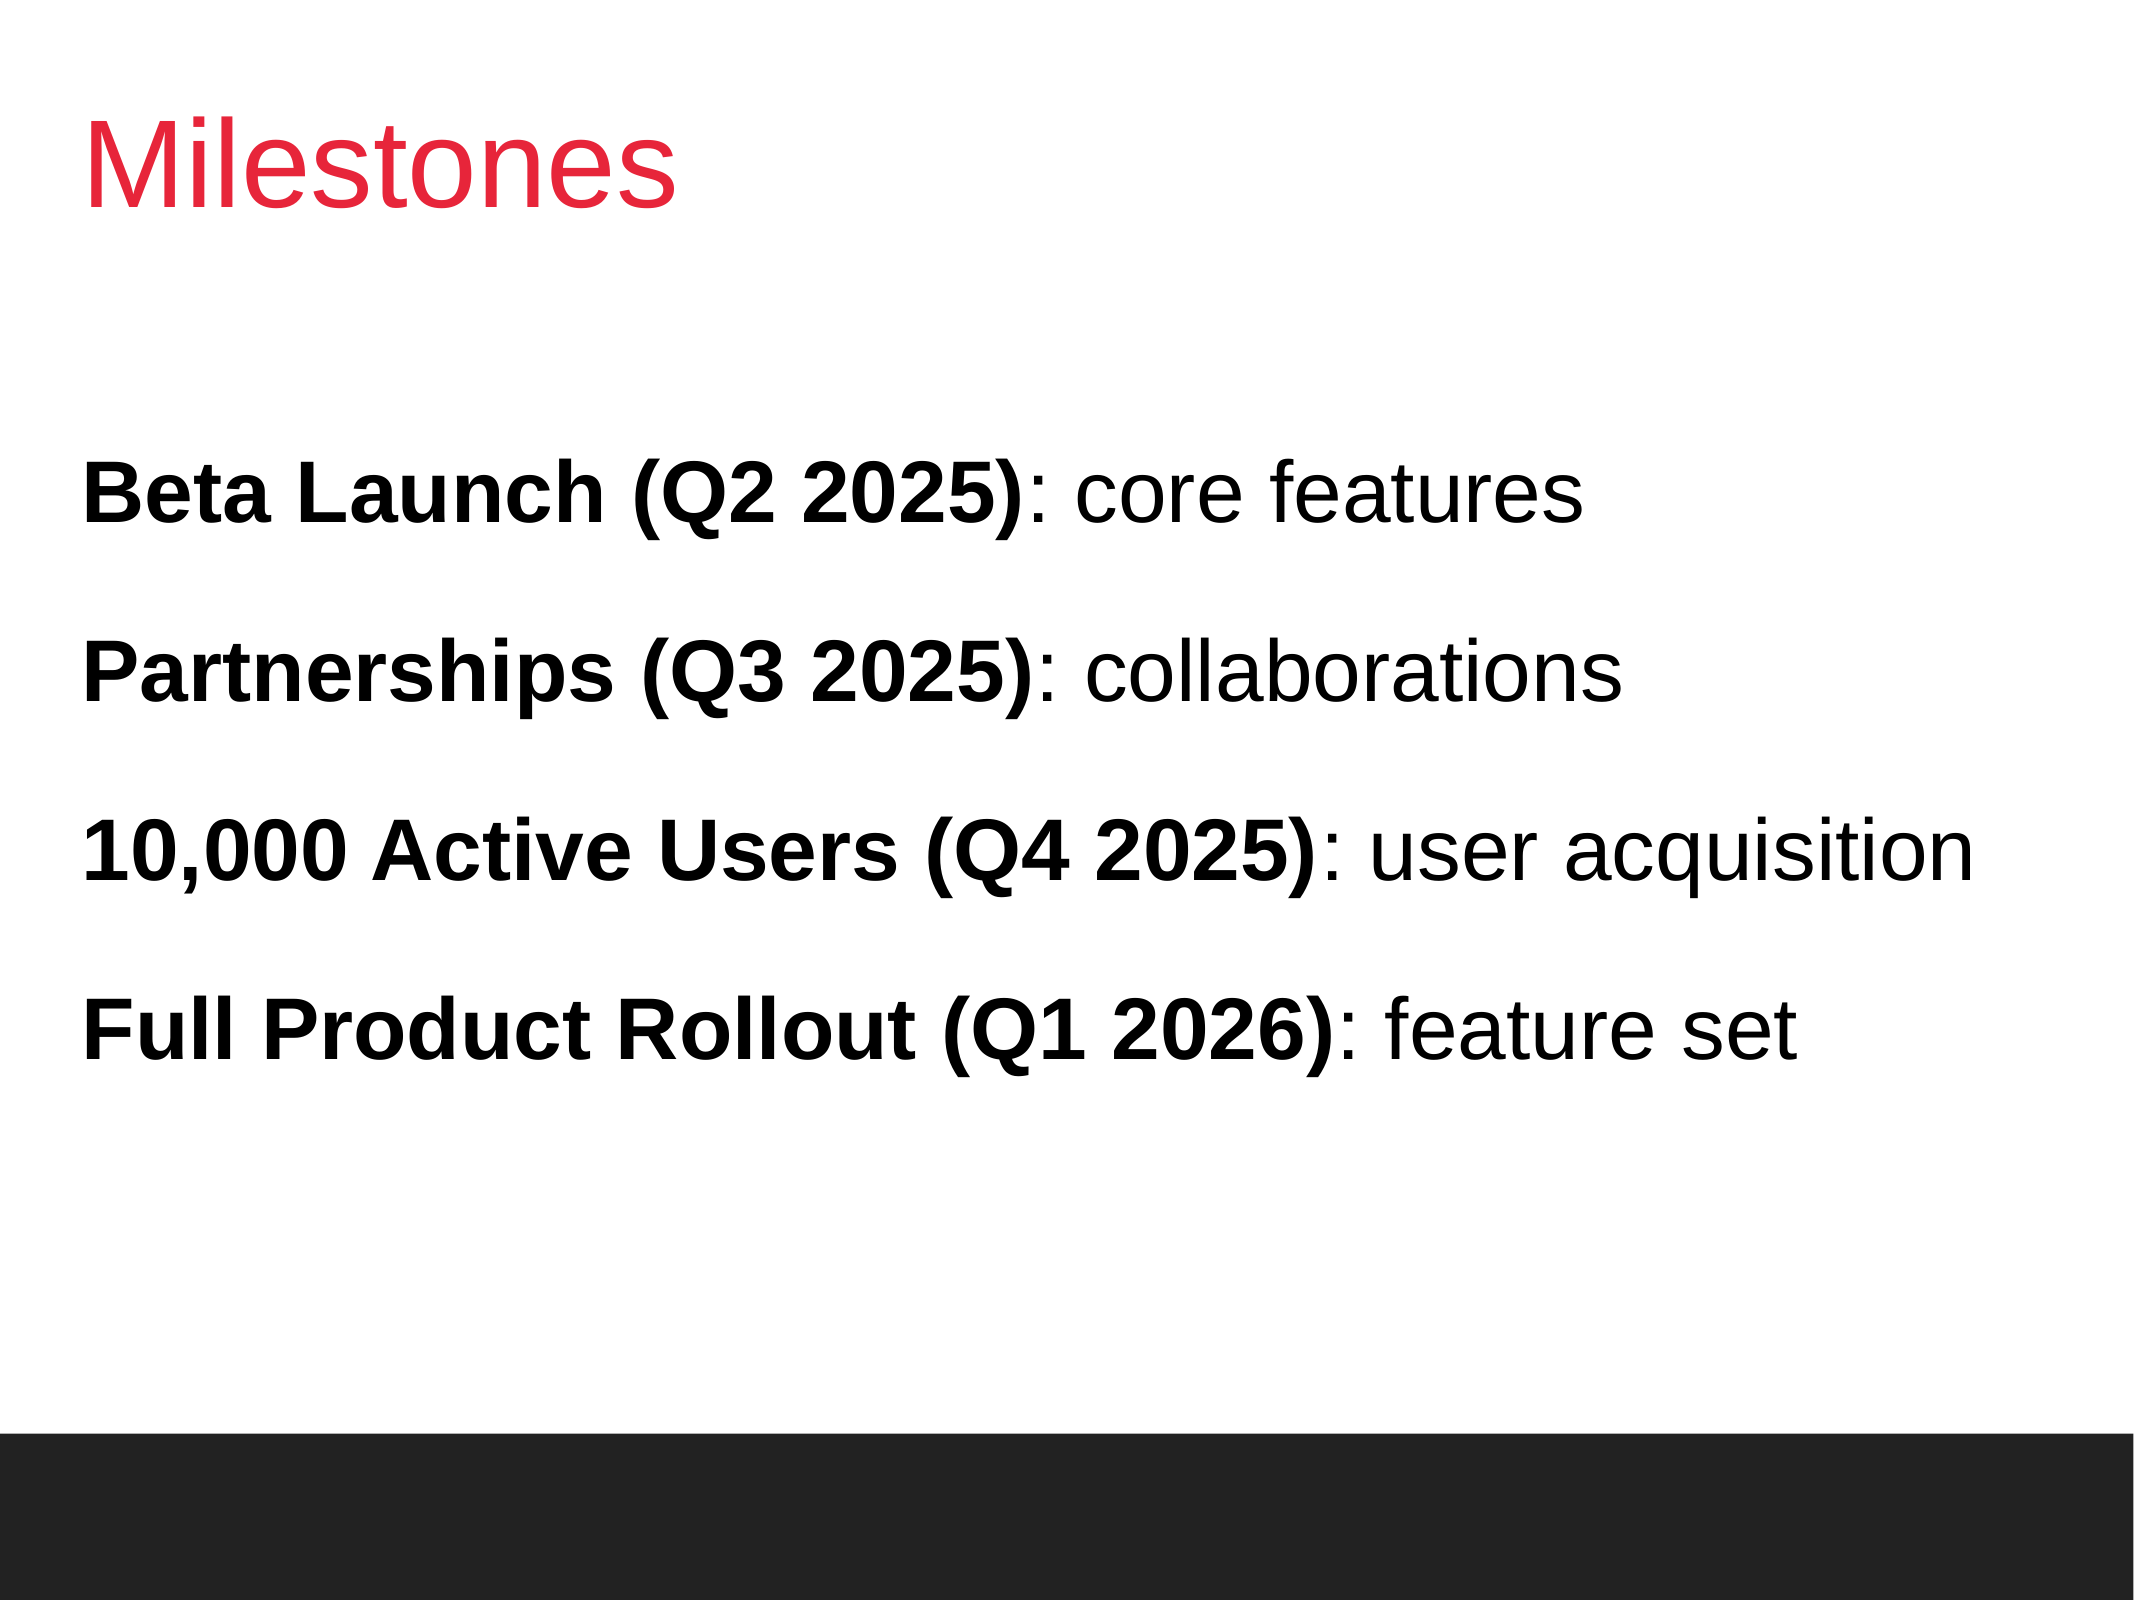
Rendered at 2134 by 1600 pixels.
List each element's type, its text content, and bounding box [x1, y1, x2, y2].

title Milestones [66, 96, 2067, 216]
list Beta Launch (Q2 2025): core features Partnerships (Q3 2025): collaborations 10,000 Active Users (Q4 2025): user acquisition Full Product Rollout (Q1 2026): feature set [66, 247, 2067, 1250]
